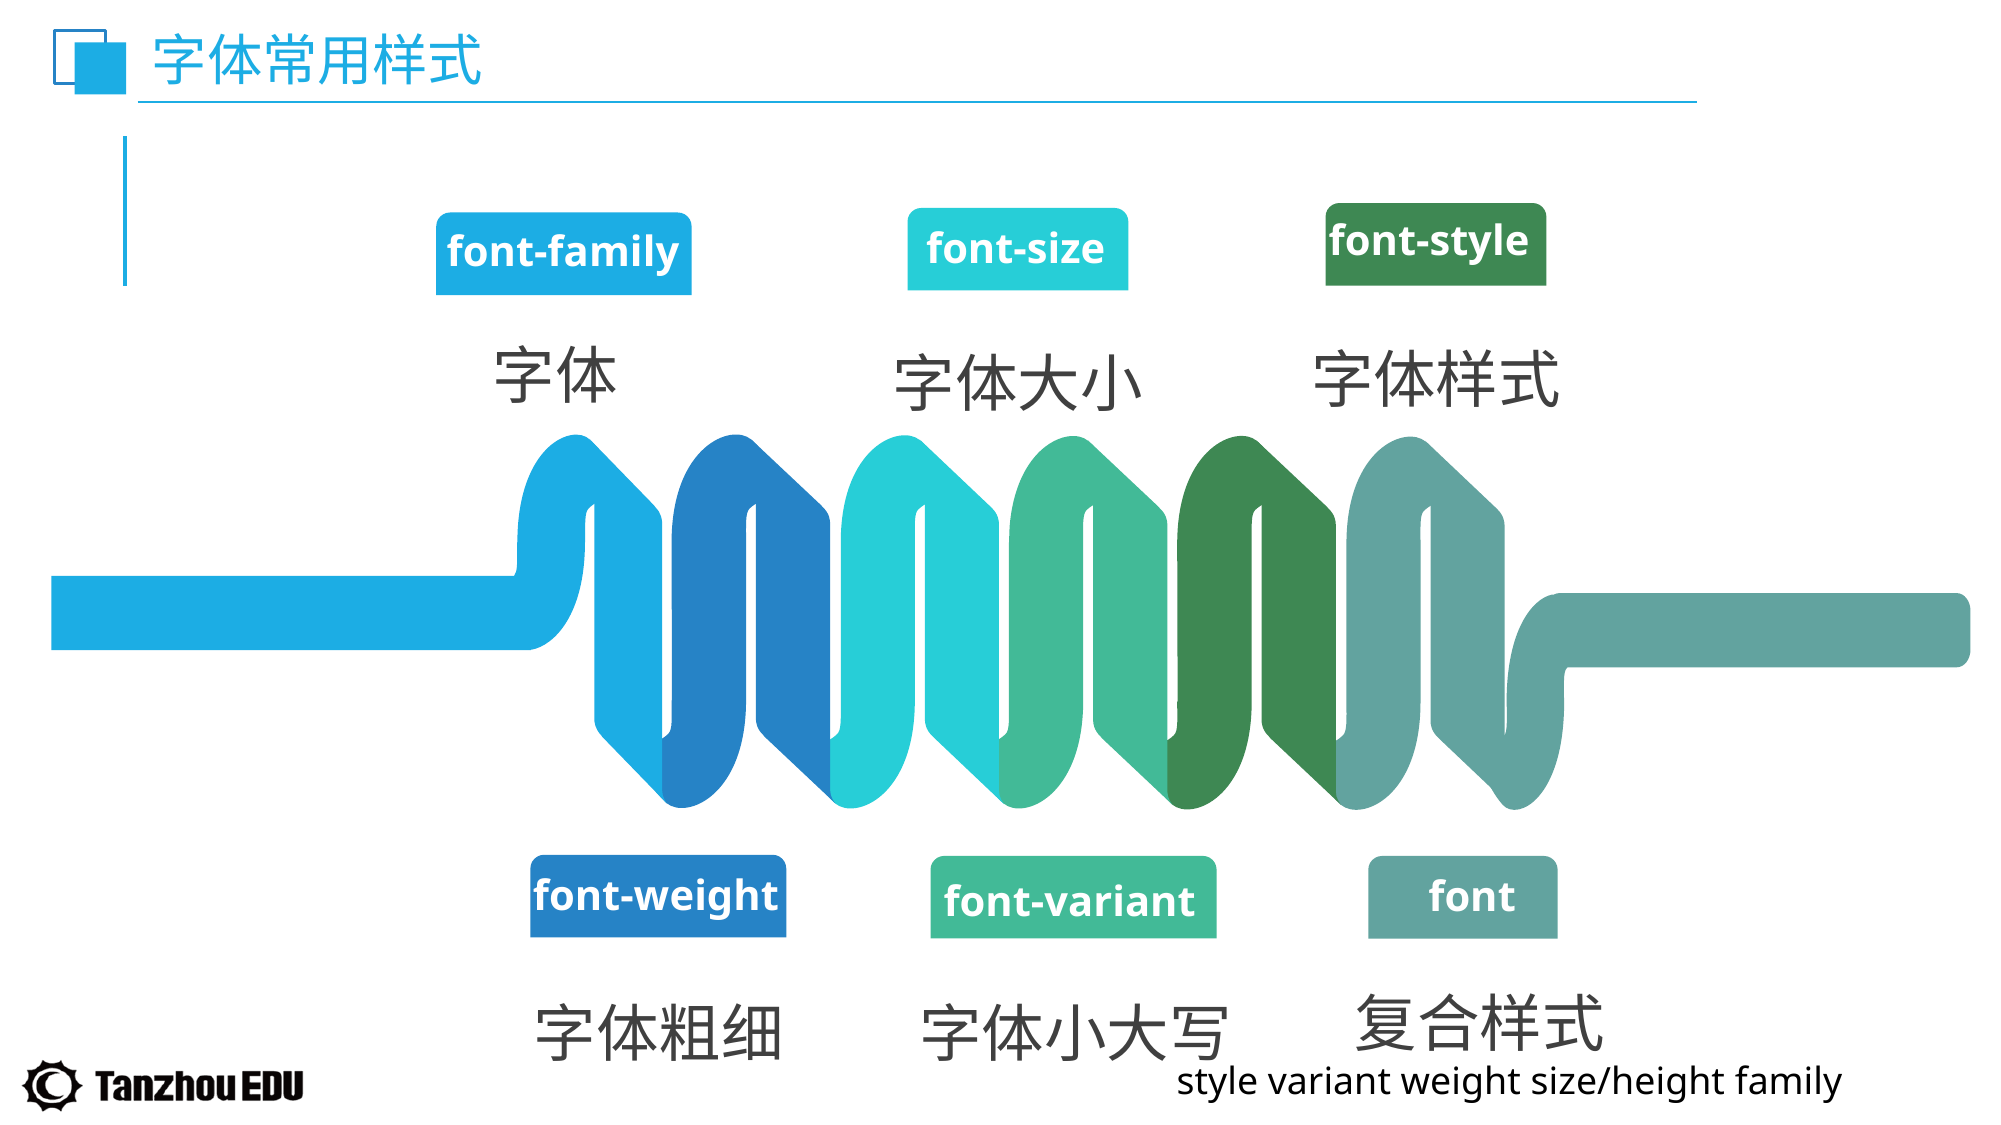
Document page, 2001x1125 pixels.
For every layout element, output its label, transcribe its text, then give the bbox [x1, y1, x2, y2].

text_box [51, 434, 668, 804]
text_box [904, 207, 1129, 291]
picture [2, 1031, 328, 1125]
text_box 字体小大写 [879, 964, 1272, 1077]
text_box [496, 854, 816, 938]
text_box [399, 212, 727, 296]
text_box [840, 423, 1005, 821]
text_box 字体粗细 [462, 964, 856, 1077]
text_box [876, 855, 1263, 984]
text_box 字体样式 [1239, 310, 1633, 423]
text_box 字体常用样式 [141, 34, 732, 90]
text_box style variant weight size/height family [1161, 1049, 1858, 1110]
text_box [1516, 593, 1971, 810]
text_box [1346, 424, 1511, 822]
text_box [1012, 435, 1173, 809]
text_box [1368, 855, 1567, 939]
text_box 字体 [358, 306, 752, 419]
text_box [632, 422, 836, 820]
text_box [1313, 202, 1559, 286]
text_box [1138, 424, 1342, 822]
text_box 复合样式 [1283, 954, 1676, 1049]
text_box 字体大小 [821, 314, 1215, 427]
